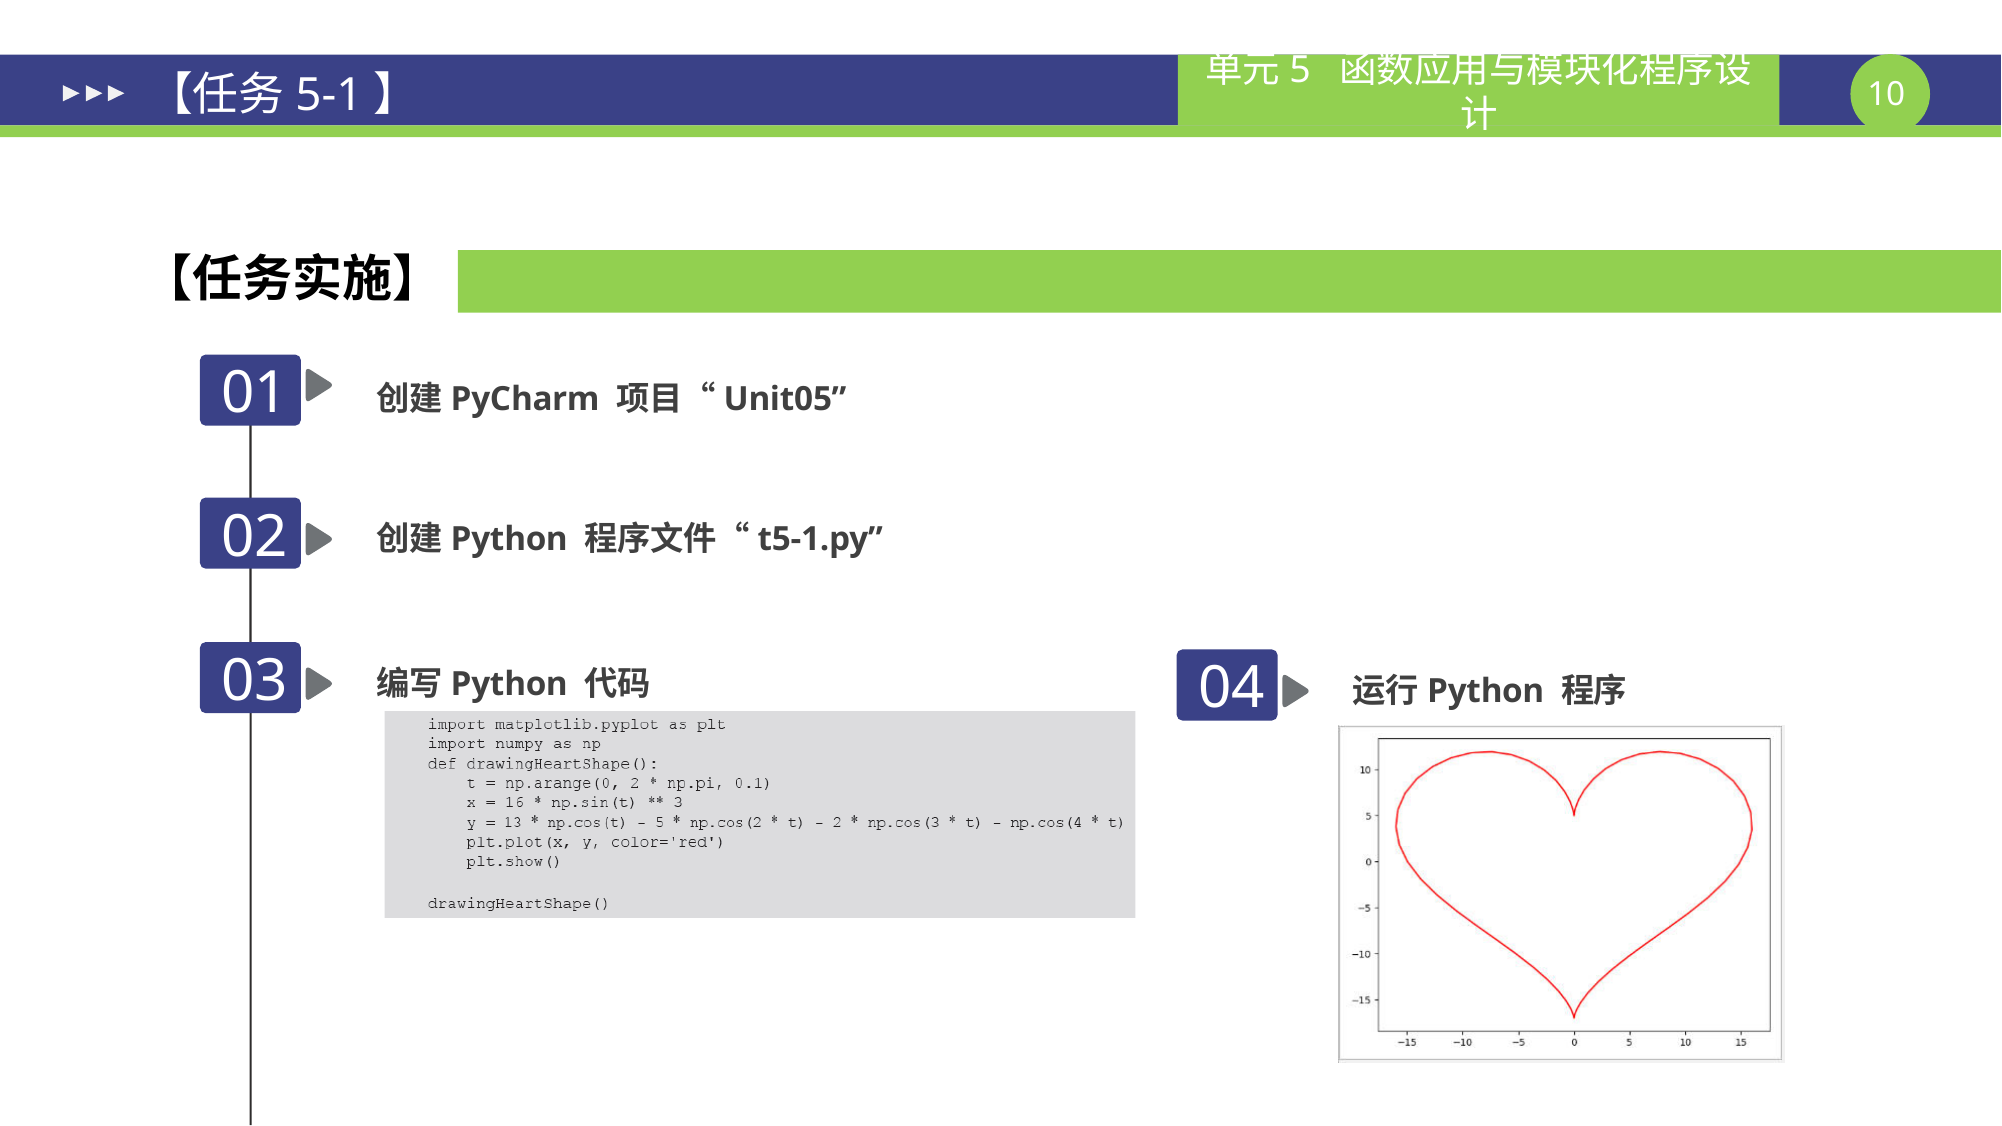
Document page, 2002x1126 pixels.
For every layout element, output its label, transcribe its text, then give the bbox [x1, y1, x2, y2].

text_box [319, 375, 332, 395]
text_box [195, 634, 314, 721]
text_box 编写Python 代码 [361, 634, 1876, 710]
text_box 【任务实施】 [127, 239, 521, 315]
picture [384, 711, 1136, 918]
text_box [195, 346, 314, 434]
text_box 创建PyCharm 项目“Unit05” [361, 349, 1876, 425]
text_box [319, 529, 332, 549]
text_box [319, 673, 332, 694]
picture [1337, 724, 1785, 1063]
text_box [521, 248, 2001, 315]
text_box 创建Python 程序文件“t5-1.py” [361, 490, 1876, 565]
text_box 运行Python 程序 [1337, 642, 1785, 717]
text_box [1296, 681, 1309, 701]
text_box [1172, 641, 1291, 729]
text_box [195, 490, 314, 577]
title 【任务5-1】 [127, 59, 1338, 126]
